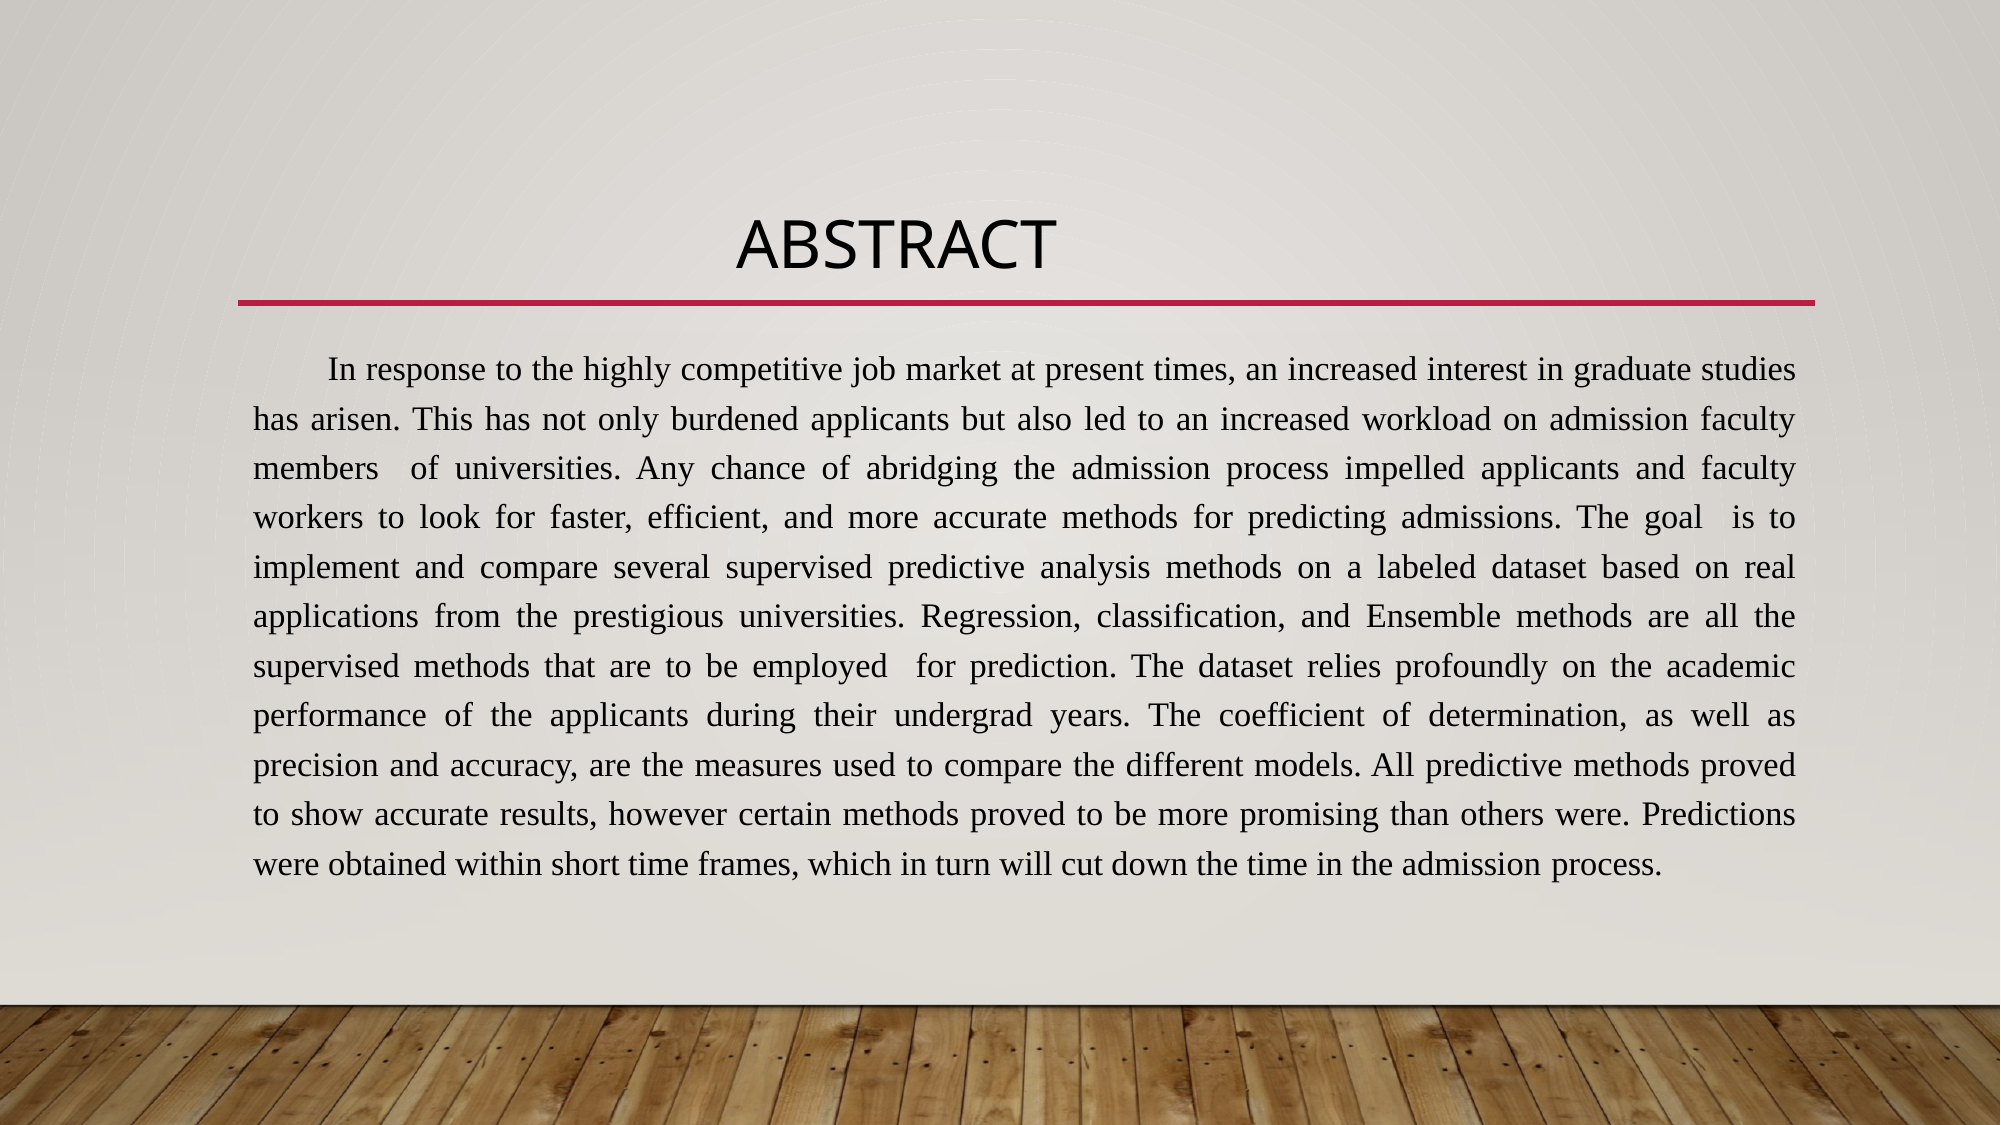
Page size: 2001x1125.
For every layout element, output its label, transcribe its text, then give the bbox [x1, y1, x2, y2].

list In response to the highly competitive job market at present times, an increased interest in graduate studies has arisen. This has not only burdened applicants but also led to an increased workload on admission faculty members of universities. Any chance of abridging the admission process impelled applicants and faculty workers to look for faster, efficient, and more accurate methods for predicting admissions. The goal is to implement and compare several supervised predictive analysis methods on a labeled dataset based on real applications from the prestigious universities. Regression, classification, and Ensemble methods are all the supervised methods that are to be employed for prediction. The dataset relies profoundly on the academic performance of the applicants during their undergrad years. The coefficient of determination, as well as precision and accuracy, are the measures used to compare the different models. All predictive methods proved to show accurate results, however certain methods proved to be more promising than others were. Predictions were obtained within short time frames, which in turn will cut down the time in the admission process. [238, 330, 1814, 897]
title ABSTRACT [238, 131, 1814, 305]
picture [0, 1005, 2000, 1125]
